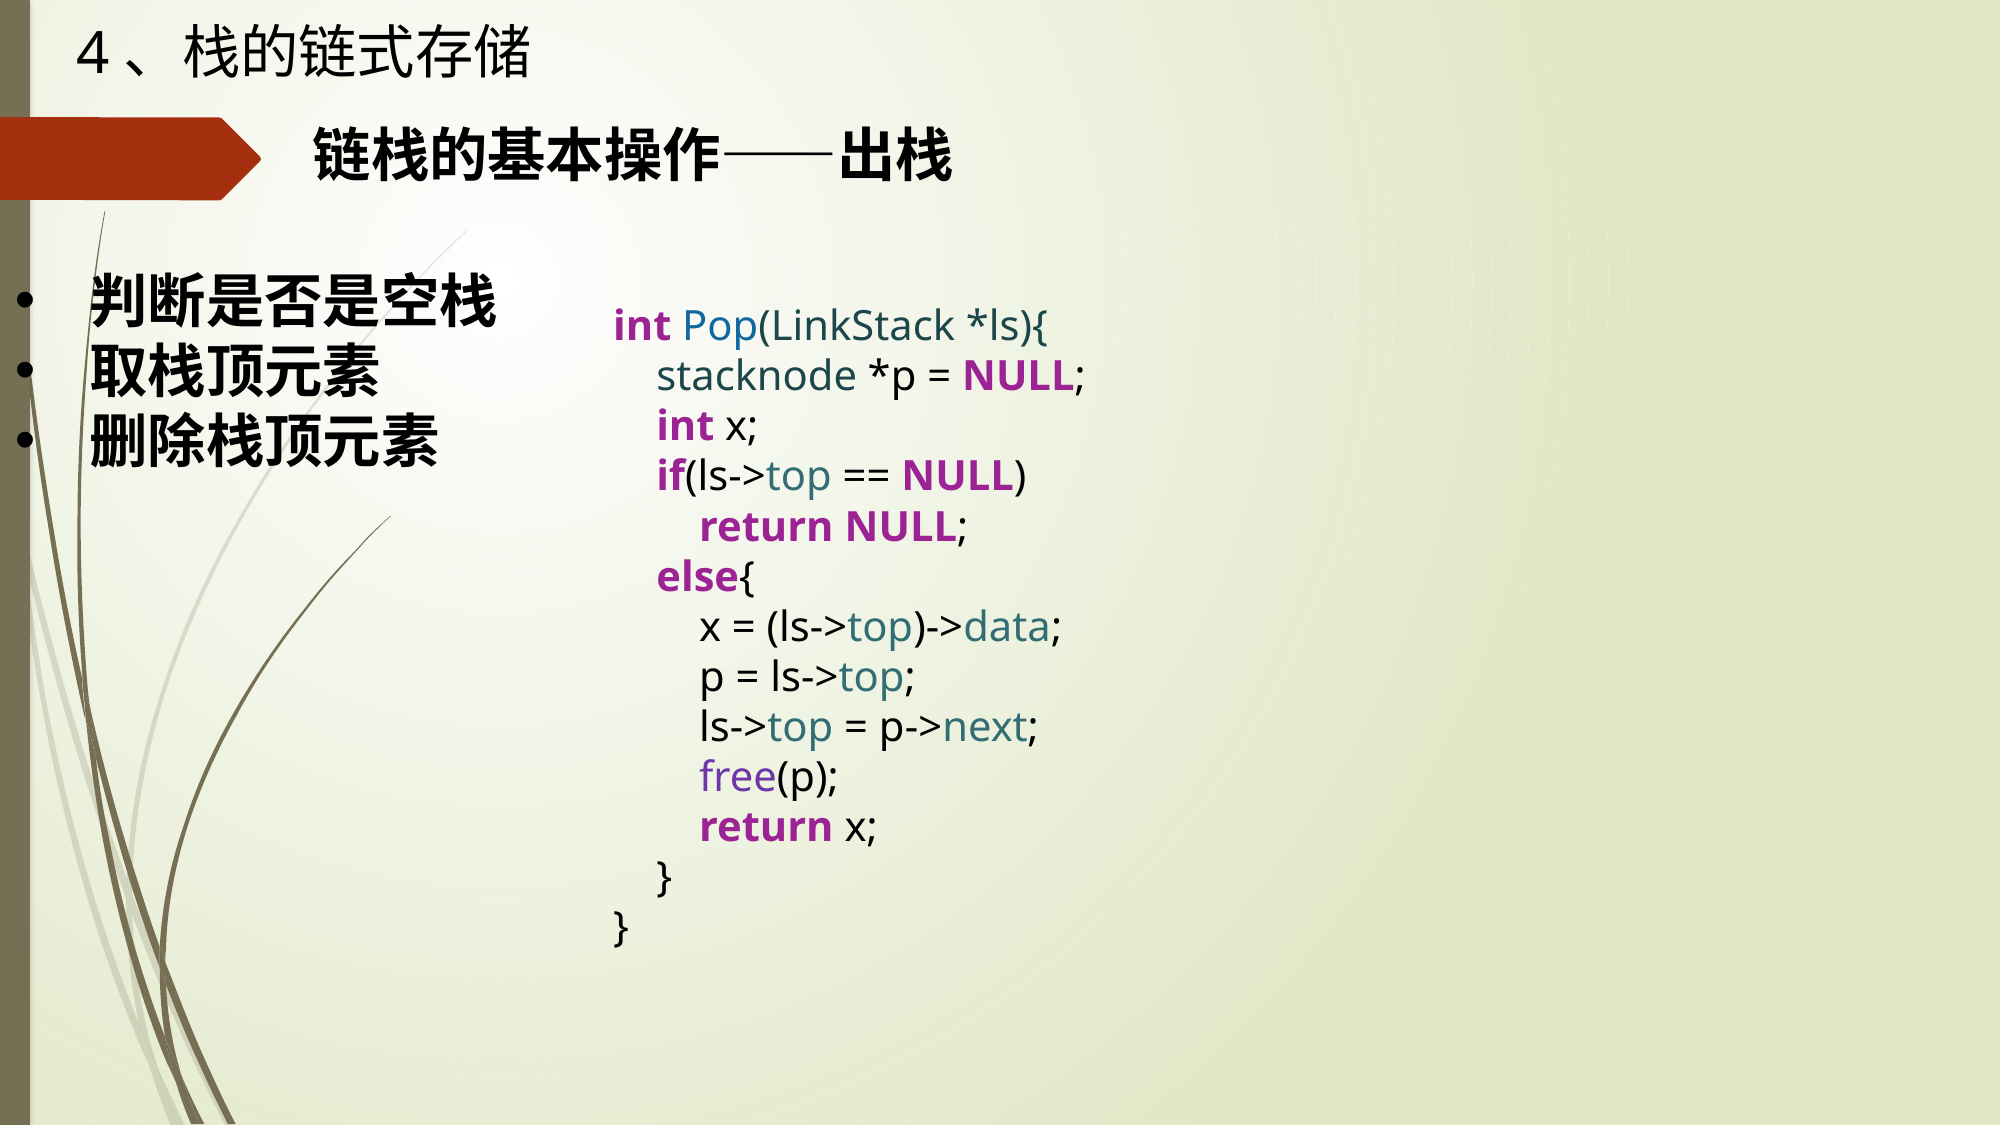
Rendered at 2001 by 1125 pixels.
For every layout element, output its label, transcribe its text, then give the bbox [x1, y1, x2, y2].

text_box int Pop(LinkStack *ls){ stacknode *p = NULL; int x; if(ls->top == NULL) return NULL; else{ x = (ls->top)->data; p = ls->top; ls->top = p->next; free(p); return x; } } [598, 291, 1953, 957]
text_box 判断是否是空栈 取栈顶元素 删除栈顶元素 [0, 257, 1575, 482]
text_box 链栈的基本操作——出栈 [298, 111, 1174, 196]
text_box 4、栈的链式存储 [61, 7, 698, 93]
